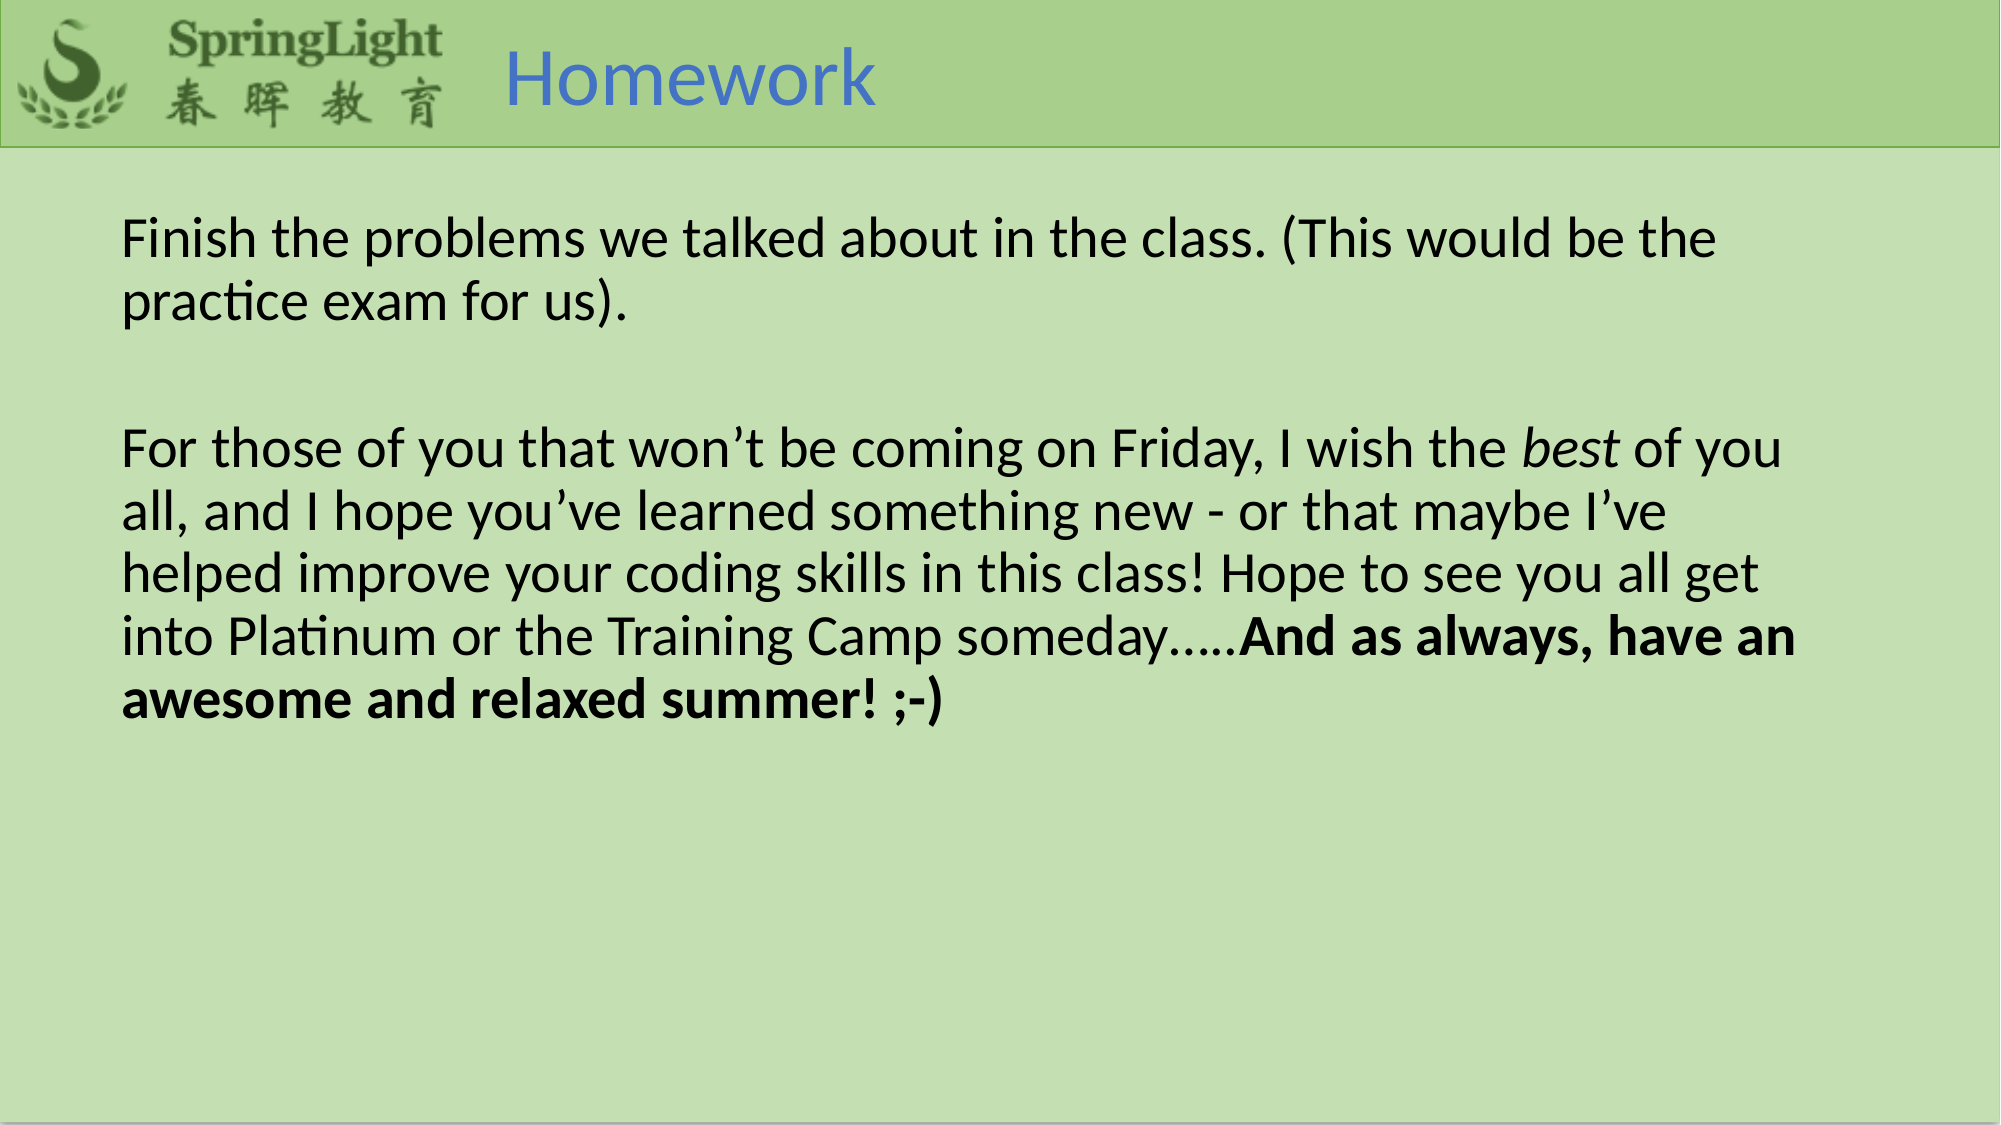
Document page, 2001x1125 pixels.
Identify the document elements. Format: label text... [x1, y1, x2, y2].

text_box Homework [489, 15, 1980, 131]
text_box [0, 147, 2000, 1123]
list Finish the problems we talked about in the class. (This would be the practice exam for us). For those of you that won’t be coming on Friday, I wish the best of you all, and I hope you’ve learned something new - or that maybe I’ve helped improve your coding skills in this class! Hope to see you all get into Platinum or the Training Camp someday…..And as always, have an awesome and relaxed summer! ;-) [106, 199, 1832, 1042]
text_box [0, 0, 2000, 147]
picture [11, 12, 454, 134]
